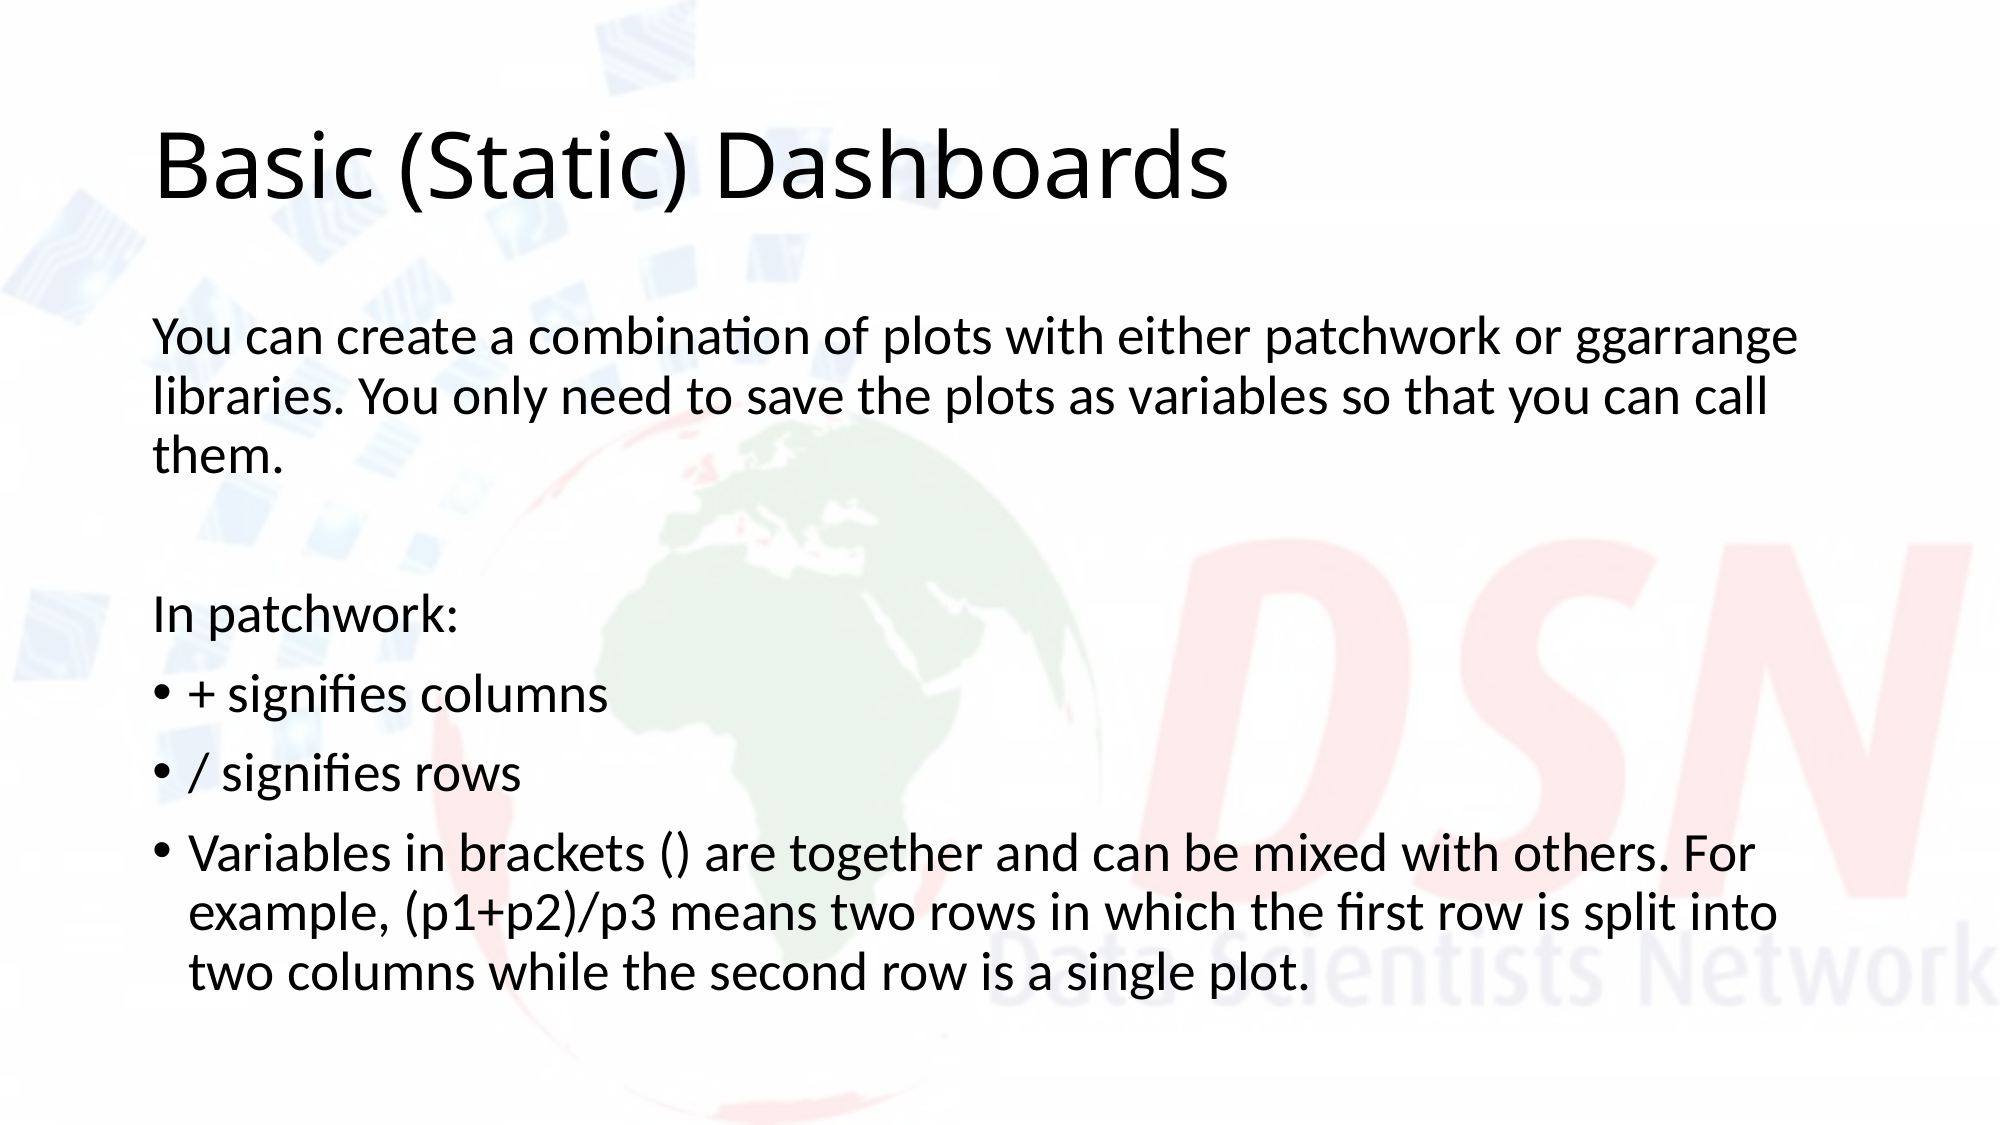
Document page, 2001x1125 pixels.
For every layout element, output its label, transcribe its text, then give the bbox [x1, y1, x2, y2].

title Basic (Static) Dashboards [137, 59, 1863, 278]
list You can create a combination of plots with either patchwork or ggarrange libraries. You only need to save the plots as variables so that you can call them. In patchwork: + signifies columns / signifies rows Variables in brackets () are together and can be mixed with others. For example, (p1+p2)/p3 means two rows in which the first row is split into two columns while the second row is a single plot. [137, 299, 1863, 1014]
